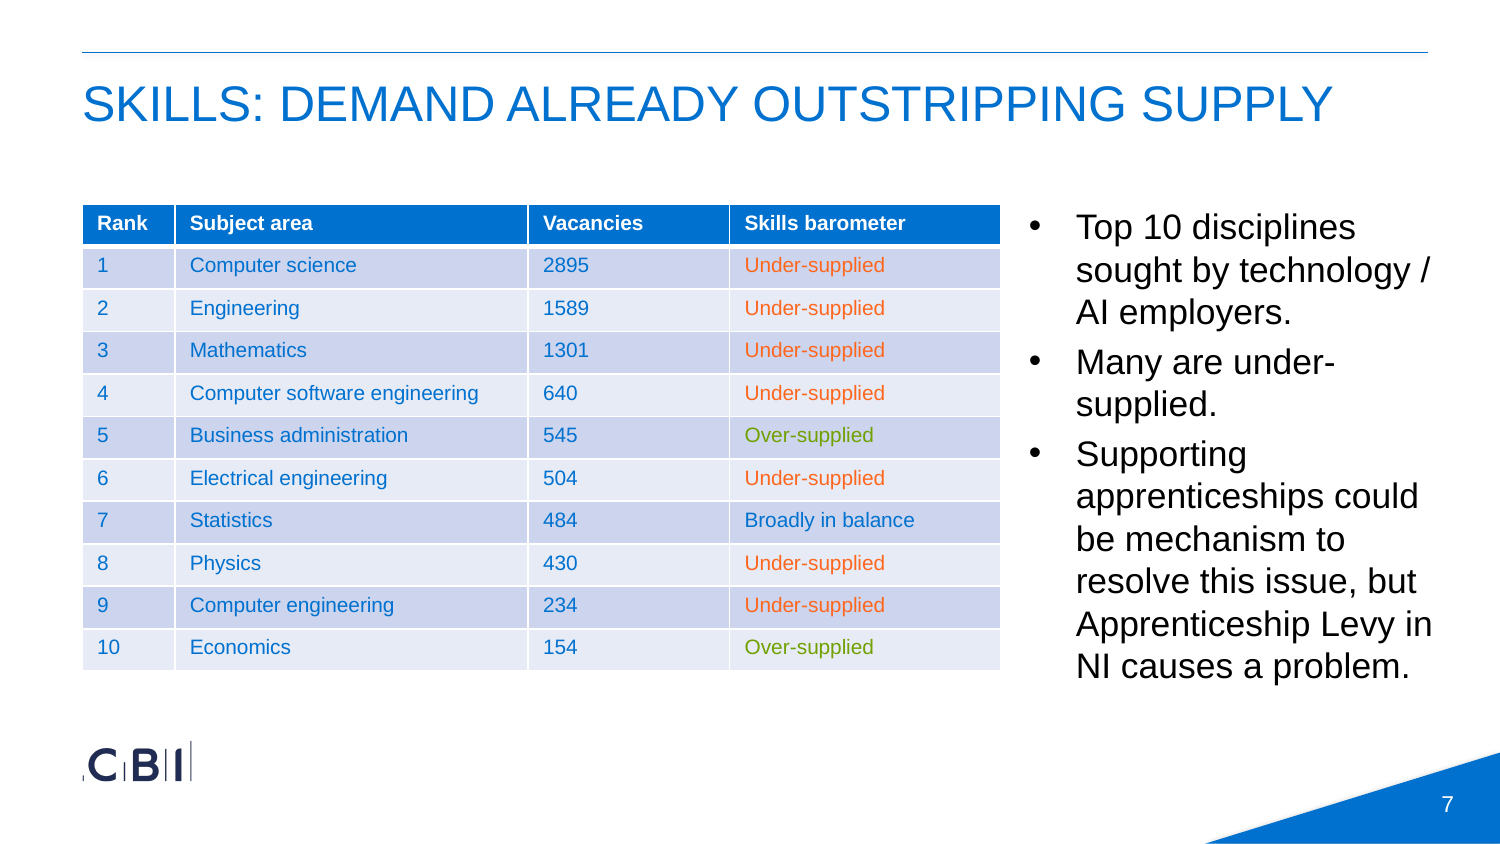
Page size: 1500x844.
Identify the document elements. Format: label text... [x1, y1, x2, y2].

table_cell Over-supplied [730, 630, 1000, 670]
table_cell 4 [83, 375, 174, 416]
table_cell Engineering [176, 290, 527, 331]
table_cell 1301 [529, 332, 729, 373]
table_cell 234 [529, 587, 729, 628]
table_cell Business administration [176, 417, 527, 458]
table_cell Computer science [176, 249, 527, 288]
table_header Subject area [176, 205, 527, 244]
table_cell Under-supplied [730, 375, 1000, 416]
table_cell 6 [83, 460, 174, 500]
table_cell 504 [529, 460, 729, 500]
table_cell Electrical engineering [176, 460, 527, 500]
table_cell 5 [83, 417, 174, 458]
table_cell 3 [83, 332, 174, 373]
table_cell 8 [83, 545, 174, 585]
table_cell Over-supplied [730, 417, 1000, 458]
table_header Skills barometer [730, 205, 1000, 244]
table_cell Under-supplied [730, 460, 1000, 500]
table_cell 1589 [529, 290, 729, 331]
table_cell Under-supplied [730, 332, 1000, 373]
table_cell Computer software engineering [176, 375, 527, 416]
table_cell 640 [529, 375, 729, 416]
table_header Rank [83, 205, 174, 244]
title Skills: Demand already outstripping supply [82, 71, 1429, 159]
table_cell 545 [529, 417, 729, 458]
table_cell Under-supplied [730, 587, 1000, 628]
table_cell 2 [83, 290, 174, 331]
table_cell Under-supplied [730, 249, 1000, 288]
table_cell 7 [83, 502, 174, 543]
table_cell Statistics [176, 502, 527, 543]
table_cell 154 [529, 630, 729, 670]
table_cell Broadly in balance [730, 502, 1000, 543]
table_cell Under-supplied [730, 290, 1000, 331]
table_cell Physics [176, 545, 527, 585]
table_header Vacancies [529, 205, 729, 244]
table_cell Mathematics [176, 332, 527, 373]
table_cell Computer engineering [176, 587, 527, 628]
picture [82, 740, 192, 782]
table_cell 1 [83, 249, 174, 288]
table_cell 2895 [529, 249, 729, 288]
table_cell 10 [83, 630, 174, 670]
table_cell 484 [529, 502, 729, 543]
table_cell Economics [176, 630, 527, 670]
table_cell 430 [529, 545, 729, 585]
text_box Top 10 disciplines sought by technology / AI employers. Many are under-supplied. Supporting apprenticeships could be mechanism to resolve this issue, but Apprenticeship Levy in NI causes a problem. [1028, 204, 1443, 698]
table_cell Under-supplied [730, 545, 1000, 585]
table_cell 9 [83, 587, 174, 628]
